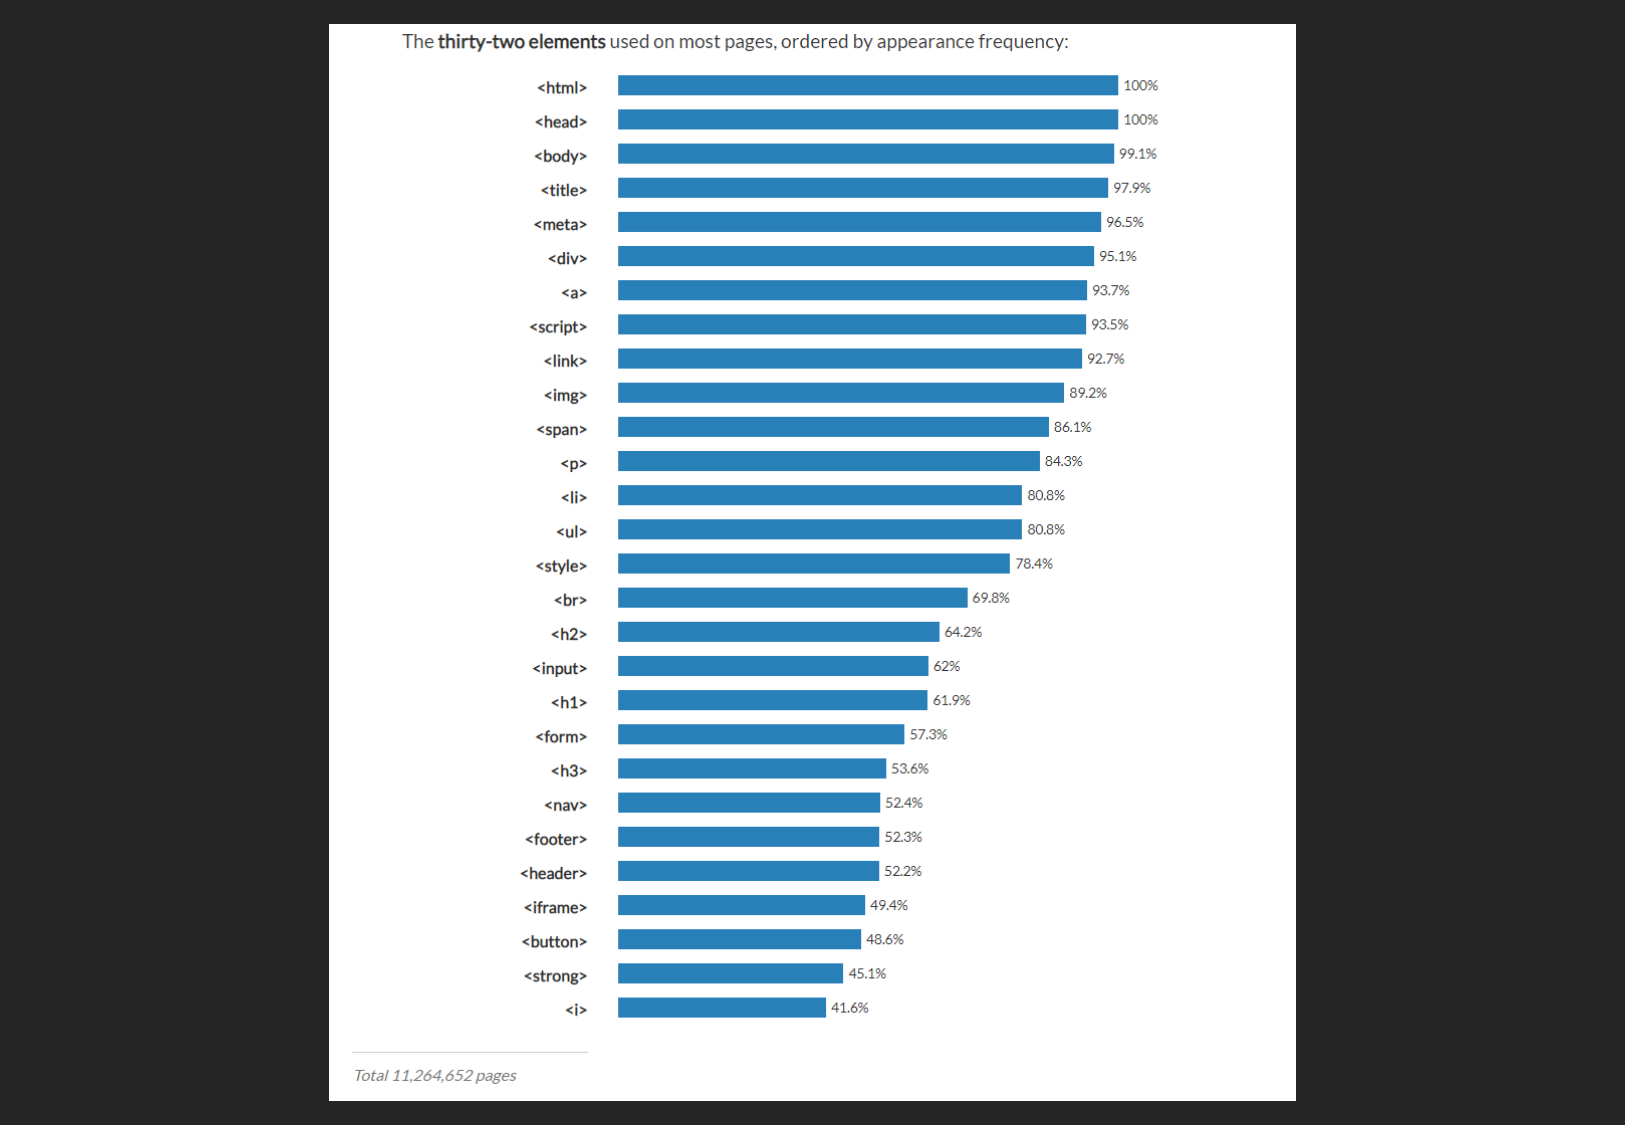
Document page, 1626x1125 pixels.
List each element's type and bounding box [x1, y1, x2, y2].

picture [329, 24, 1296, 1101]
